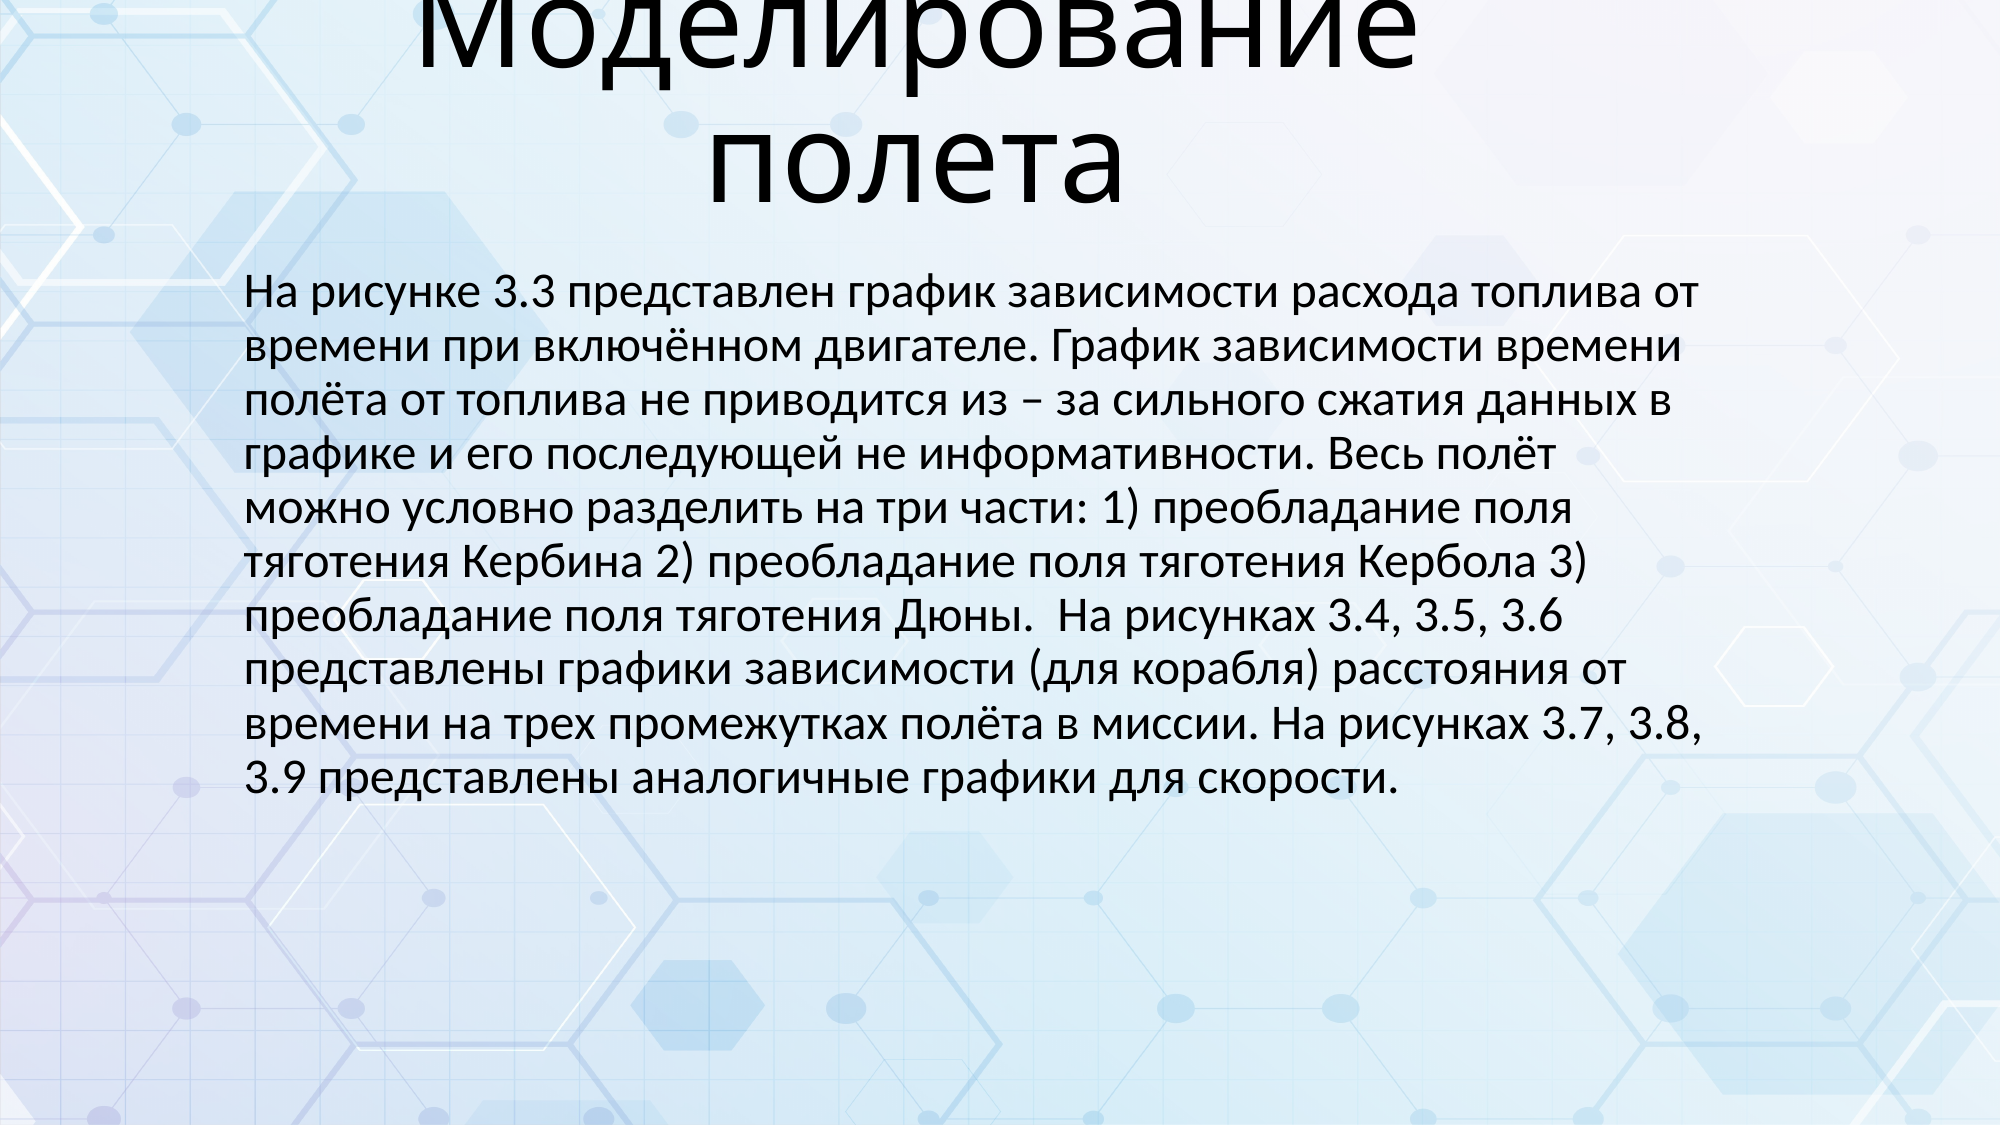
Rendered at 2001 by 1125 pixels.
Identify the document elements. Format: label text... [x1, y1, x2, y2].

title Моделирование полета [175, 65, 1659, 237]
subtitle На рисунке 3.3 представлен график зависимости расхода топлива от времени при включённом двигателе. График зависимости времени полёта от топлива не приводится из – за сильного сжатия данных в графике и его последующей не информативности. Весь полёт можно условно разделить на три части: 1) преобладание поля тяготения Кербина 2) преобладание поля тяготения Кербола 3) преобладание поля тяготения Дюны. На рисунках 3.4, 3.5, 3.6 представлены графики зависимости (для корабля) расстояния от времени на трех промежутках полёта в миссии. На рисунках 3.7, 3.8, 3.9 представлены аналогичные графики для скорости. [228, 256, 1729, 833]
